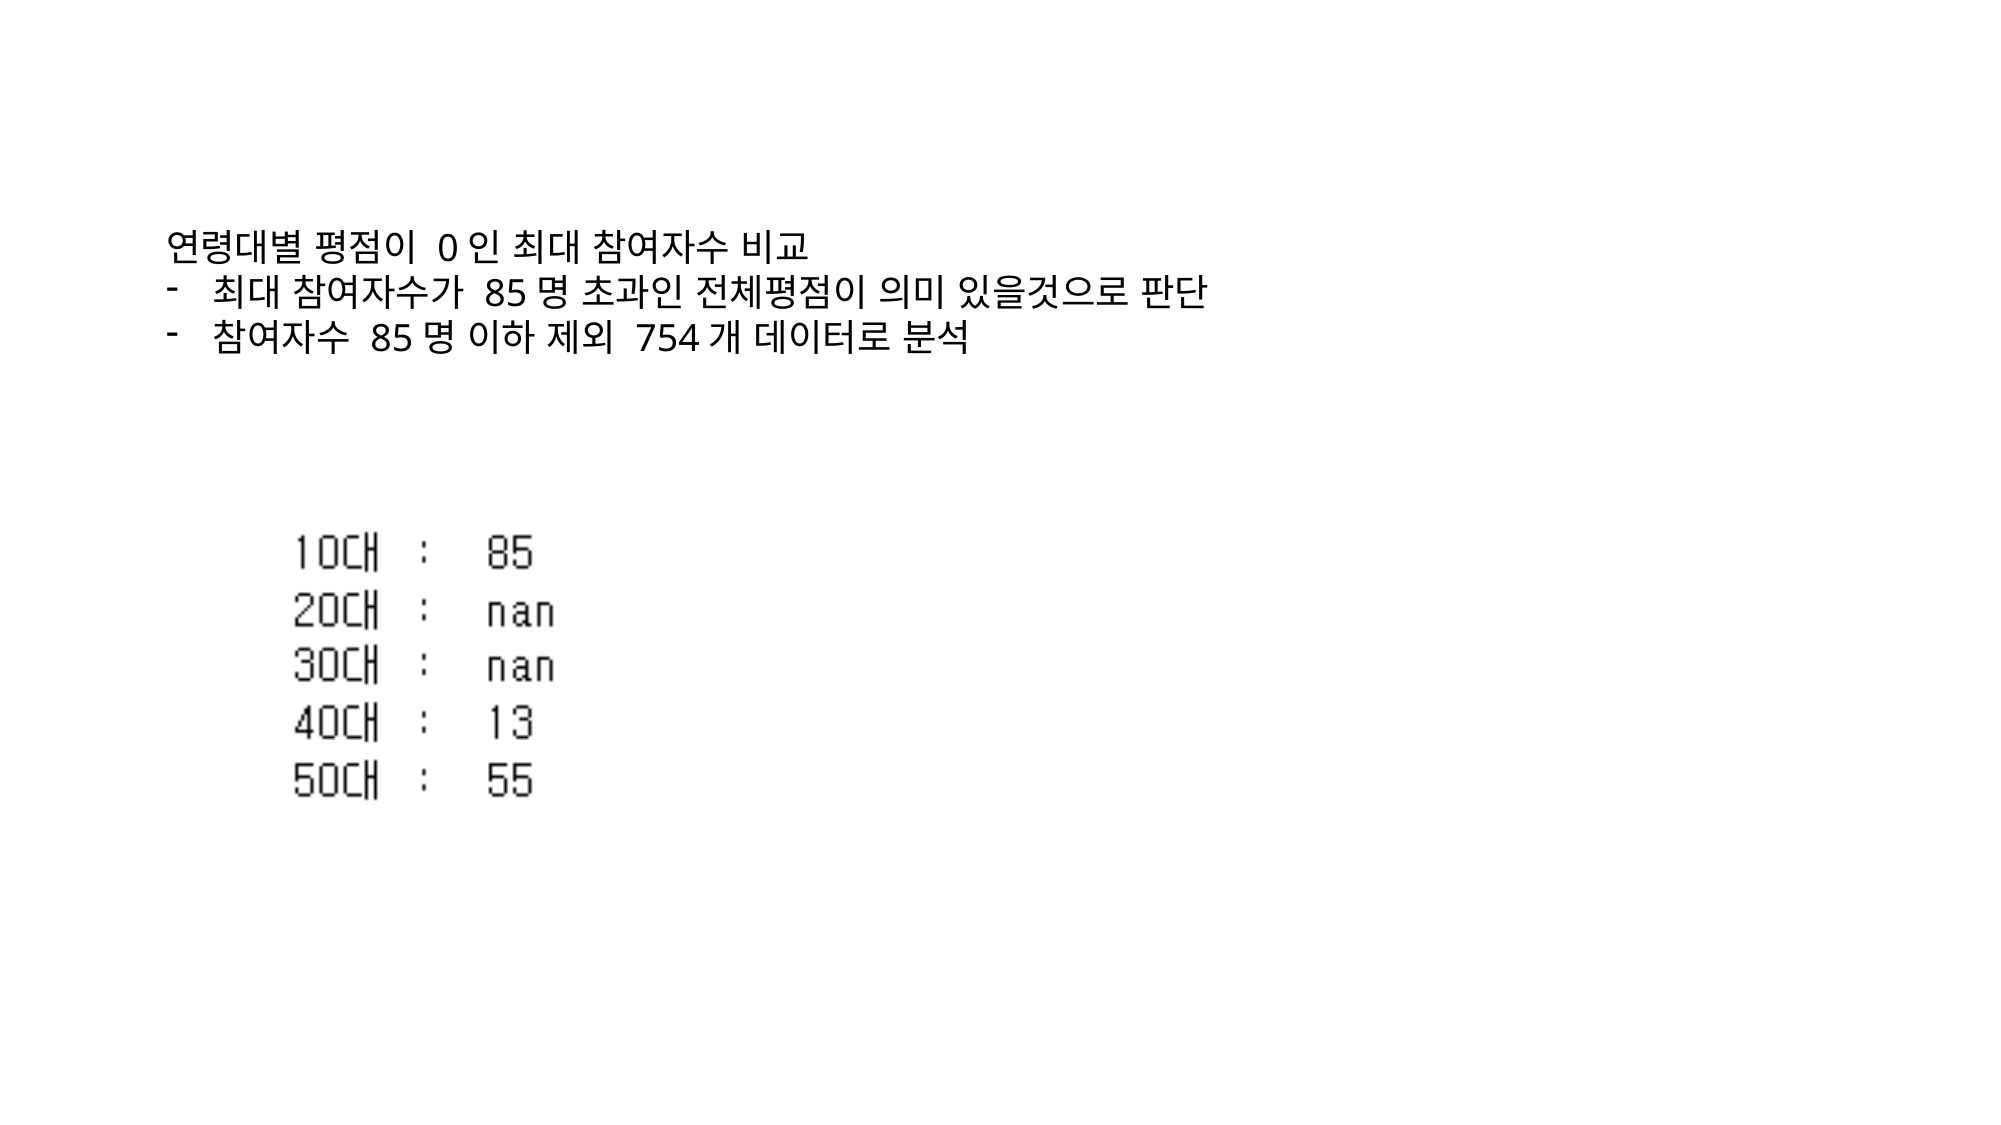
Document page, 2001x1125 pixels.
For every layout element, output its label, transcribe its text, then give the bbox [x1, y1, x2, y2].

text_box 연령대별 평점이 0인 최대 참여자수 비교 최대 참여자수가 85명 초과인 전체평점이 의미 있을것으로 판단 참여자수 85명 이하 제외 754개 데이터로 분석 [151, 216, 1225, 367]
picture [263, 512, 599, 834]
